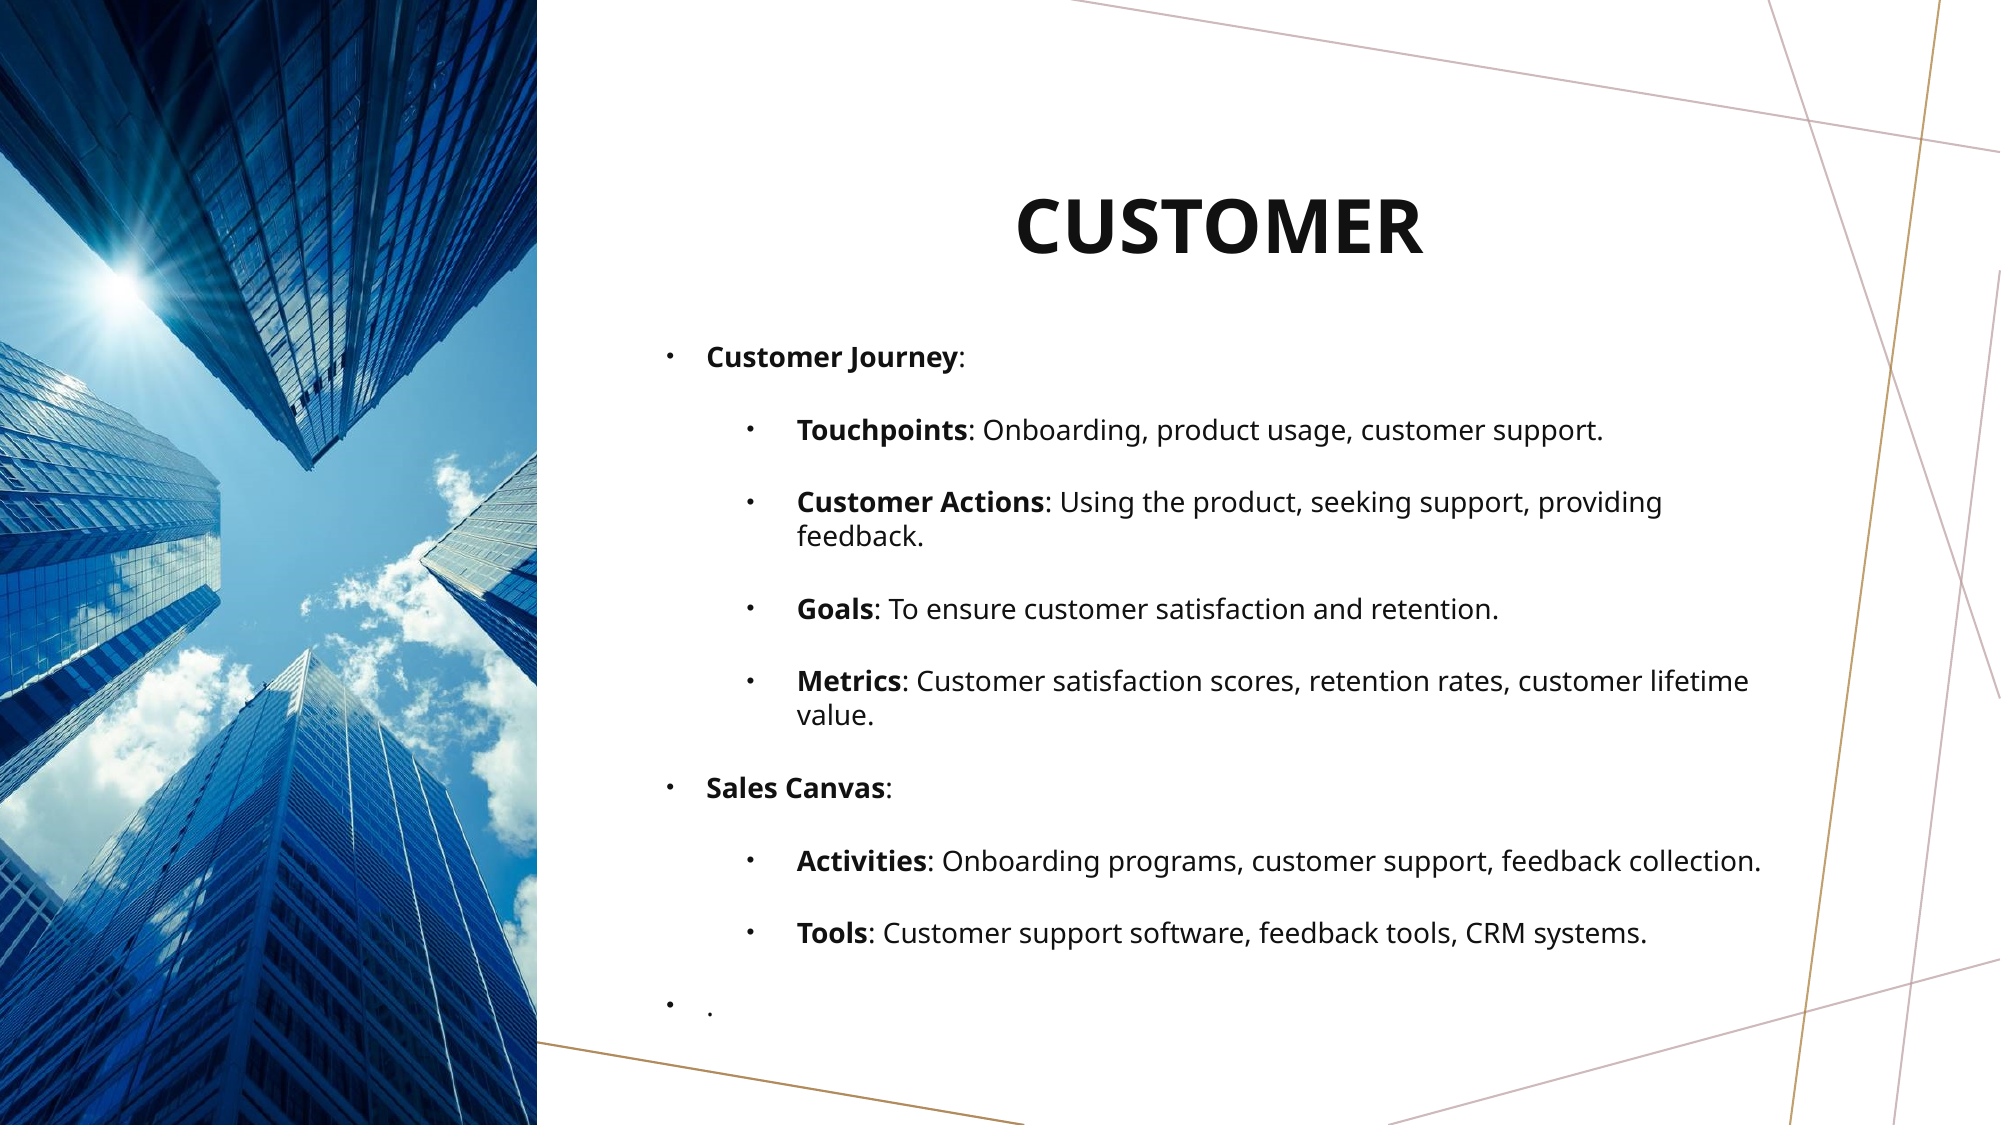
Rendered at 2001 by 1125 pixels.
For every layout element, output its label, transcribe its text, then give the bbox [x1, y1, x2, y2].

list Customer Journey: Touchpoints: Onboarding, product usage, customer support. Customer Actions: Using the product, seeking support, providing feedback. Goals: To ensure customer satisfaction and retention. Metrics: Customer satisfaction scores, retention rates, customer lifetime value. Sales Canvas: Activities: Onboarding programs, customer support, feedback collection. Tools: Customer support software, feedback tools, CRM systems. . [651, 331, 1790, 1037]
picture [0, 0, 537, 1125]
title Customer [651, 30, 1789, 278]
